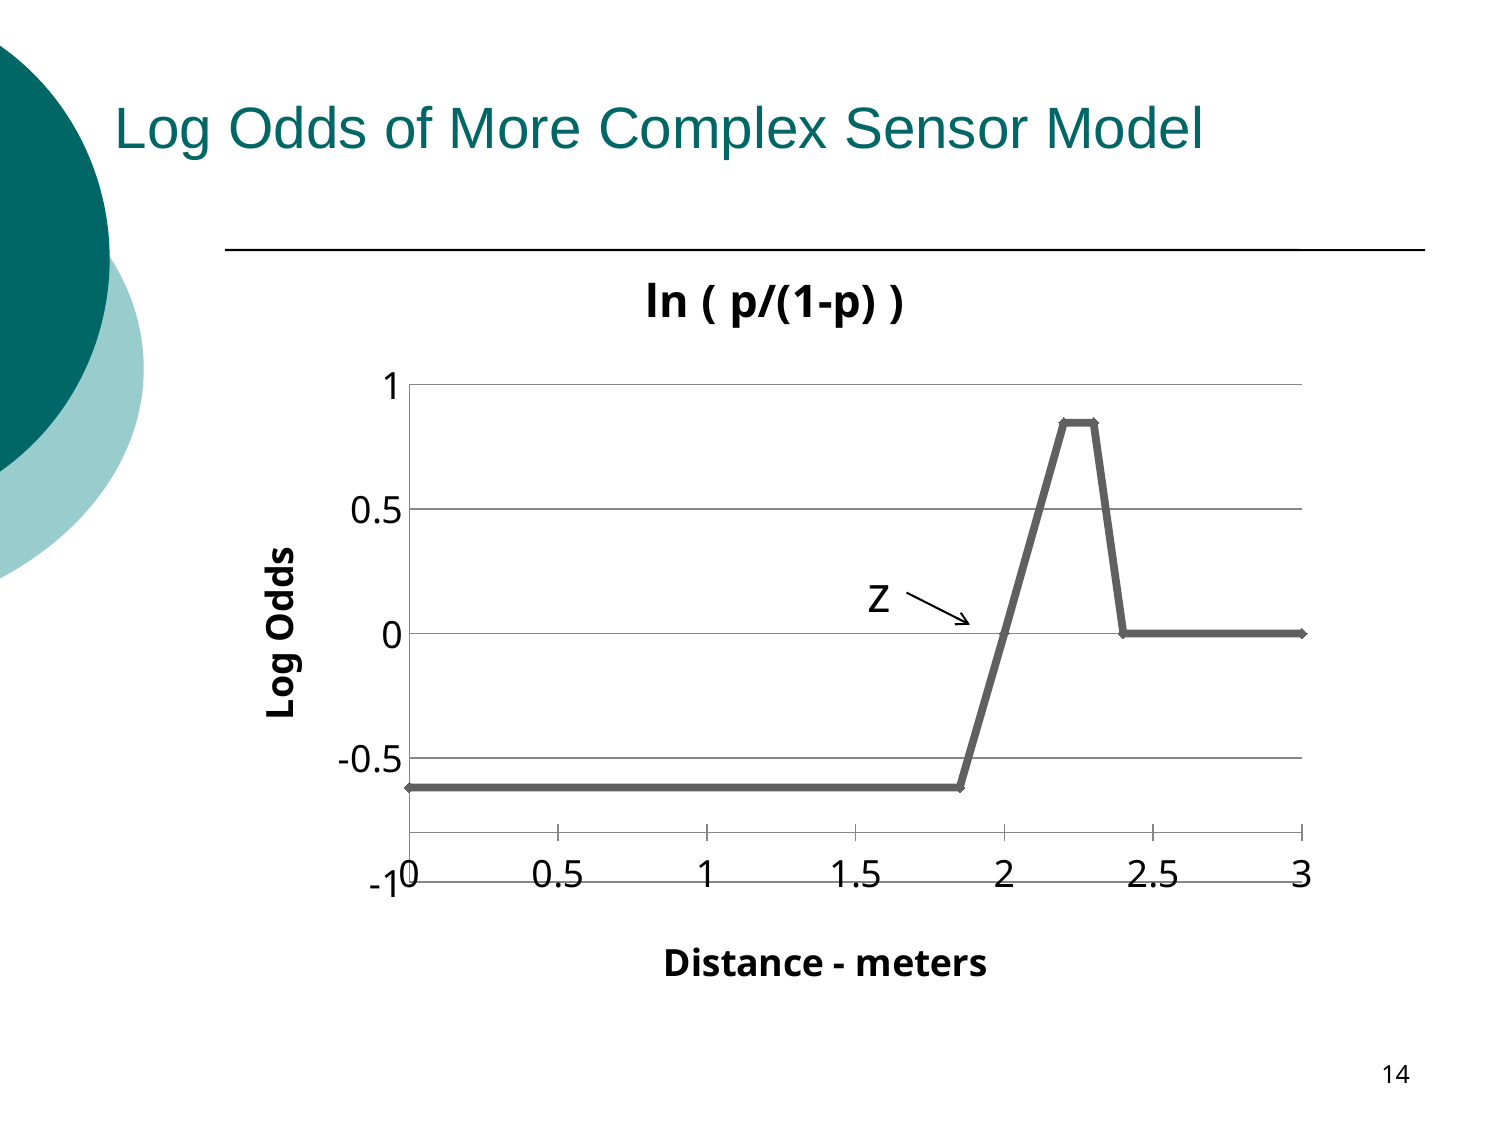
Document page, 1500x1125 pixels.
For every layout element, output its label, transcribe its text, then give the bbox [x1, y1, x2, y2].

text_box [908, 589, 971, 625]
slide_number 14 [1074, 1024, 1426, 1101]
title Log Odds of More Complex Sensor Model [99, 81, 1482, 168]
chart [214, 230, 1336, 1024]
